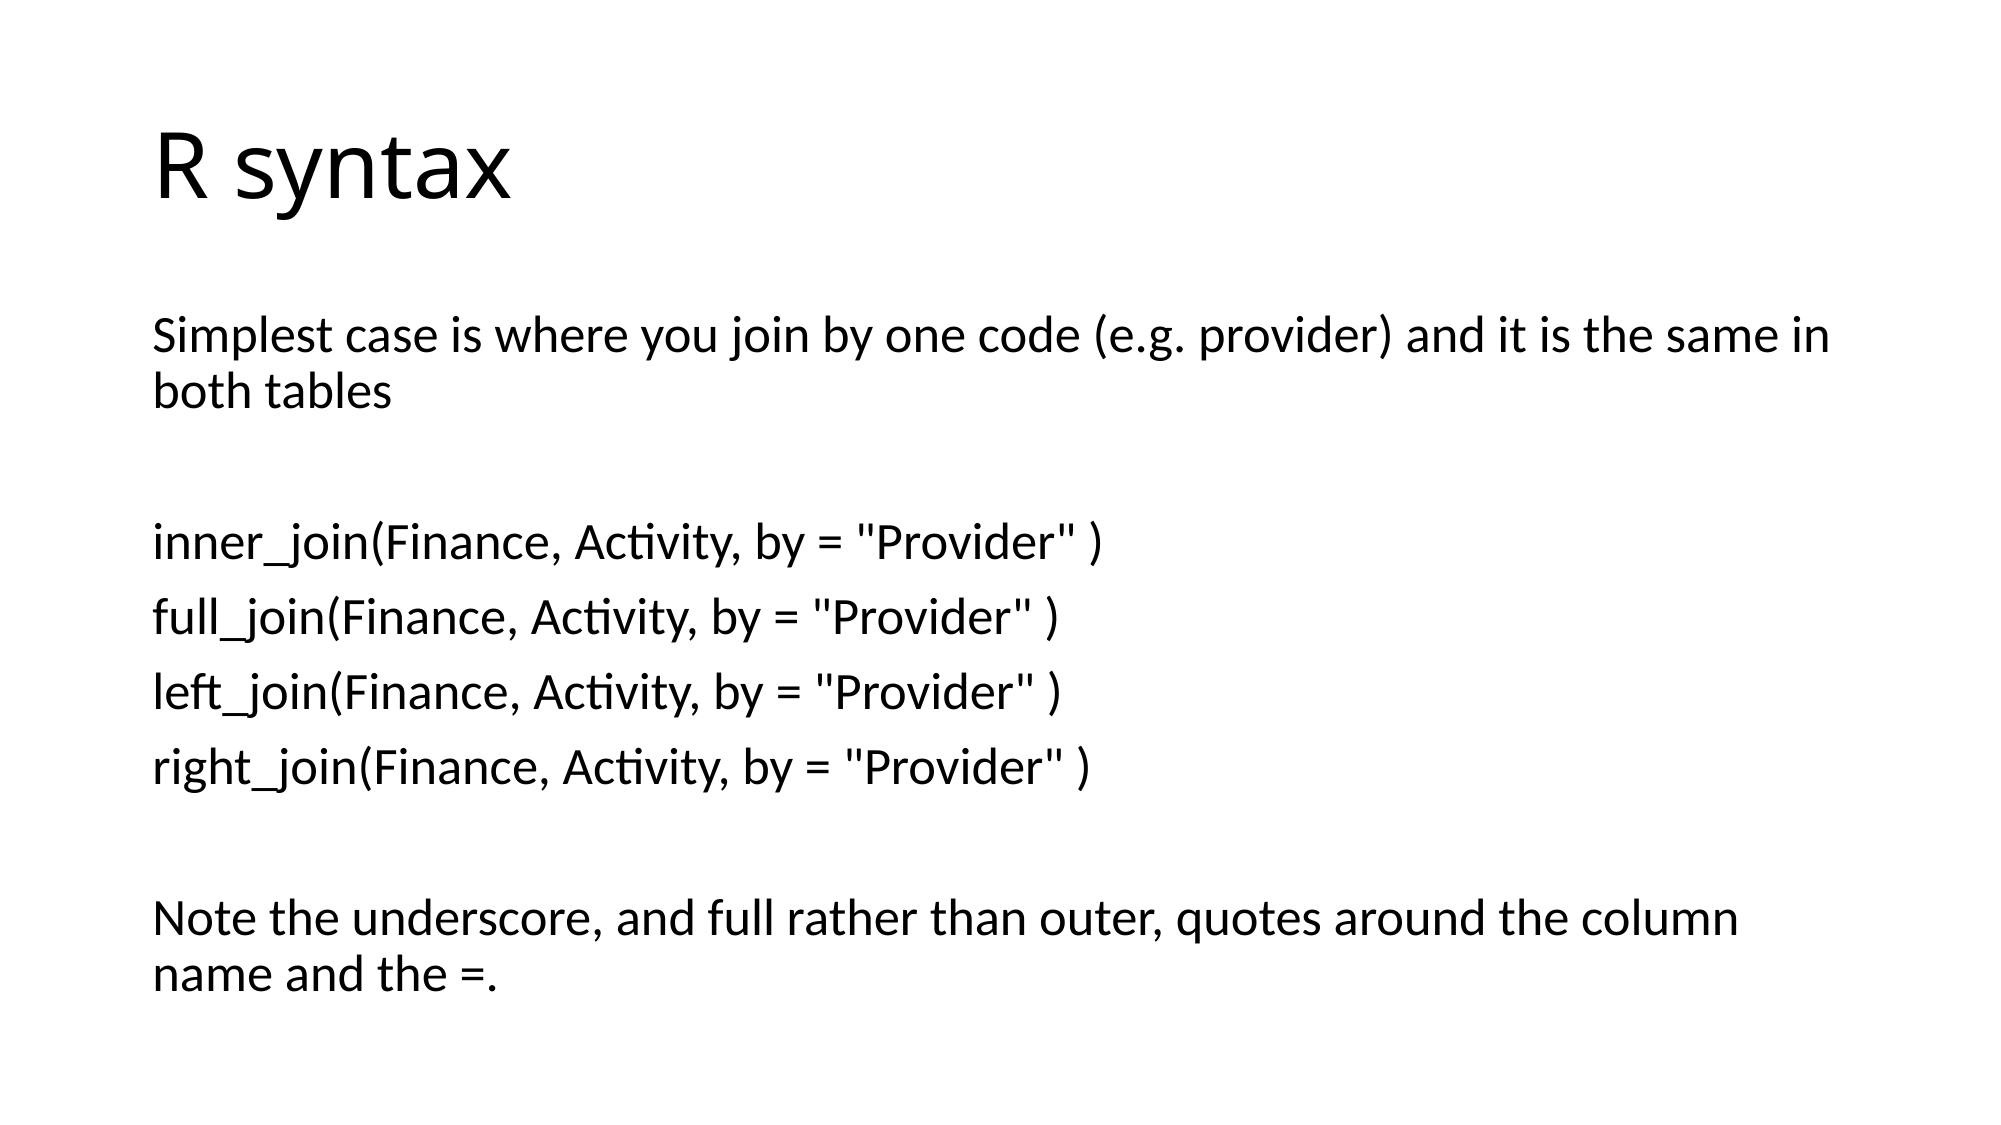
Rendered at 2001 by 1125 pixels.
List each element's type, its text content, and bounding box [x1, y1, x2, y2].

title R syntax [137, 59, 1863, 278]
list Simplest case is where you join by one code (e.g. provider) and it is the same in both tables inner_join(Finance, Activity, by = "Provider" ) full_join(Finance, Activity, by = "Provider" ) left_join(Finance, Activity, by = "Provider" ) right_join(Finance, Activity, by = "Provider" ) Note the underscore, and full rather than outer, quotes around the column name and the =. [137, 299, 1863, 1014]
